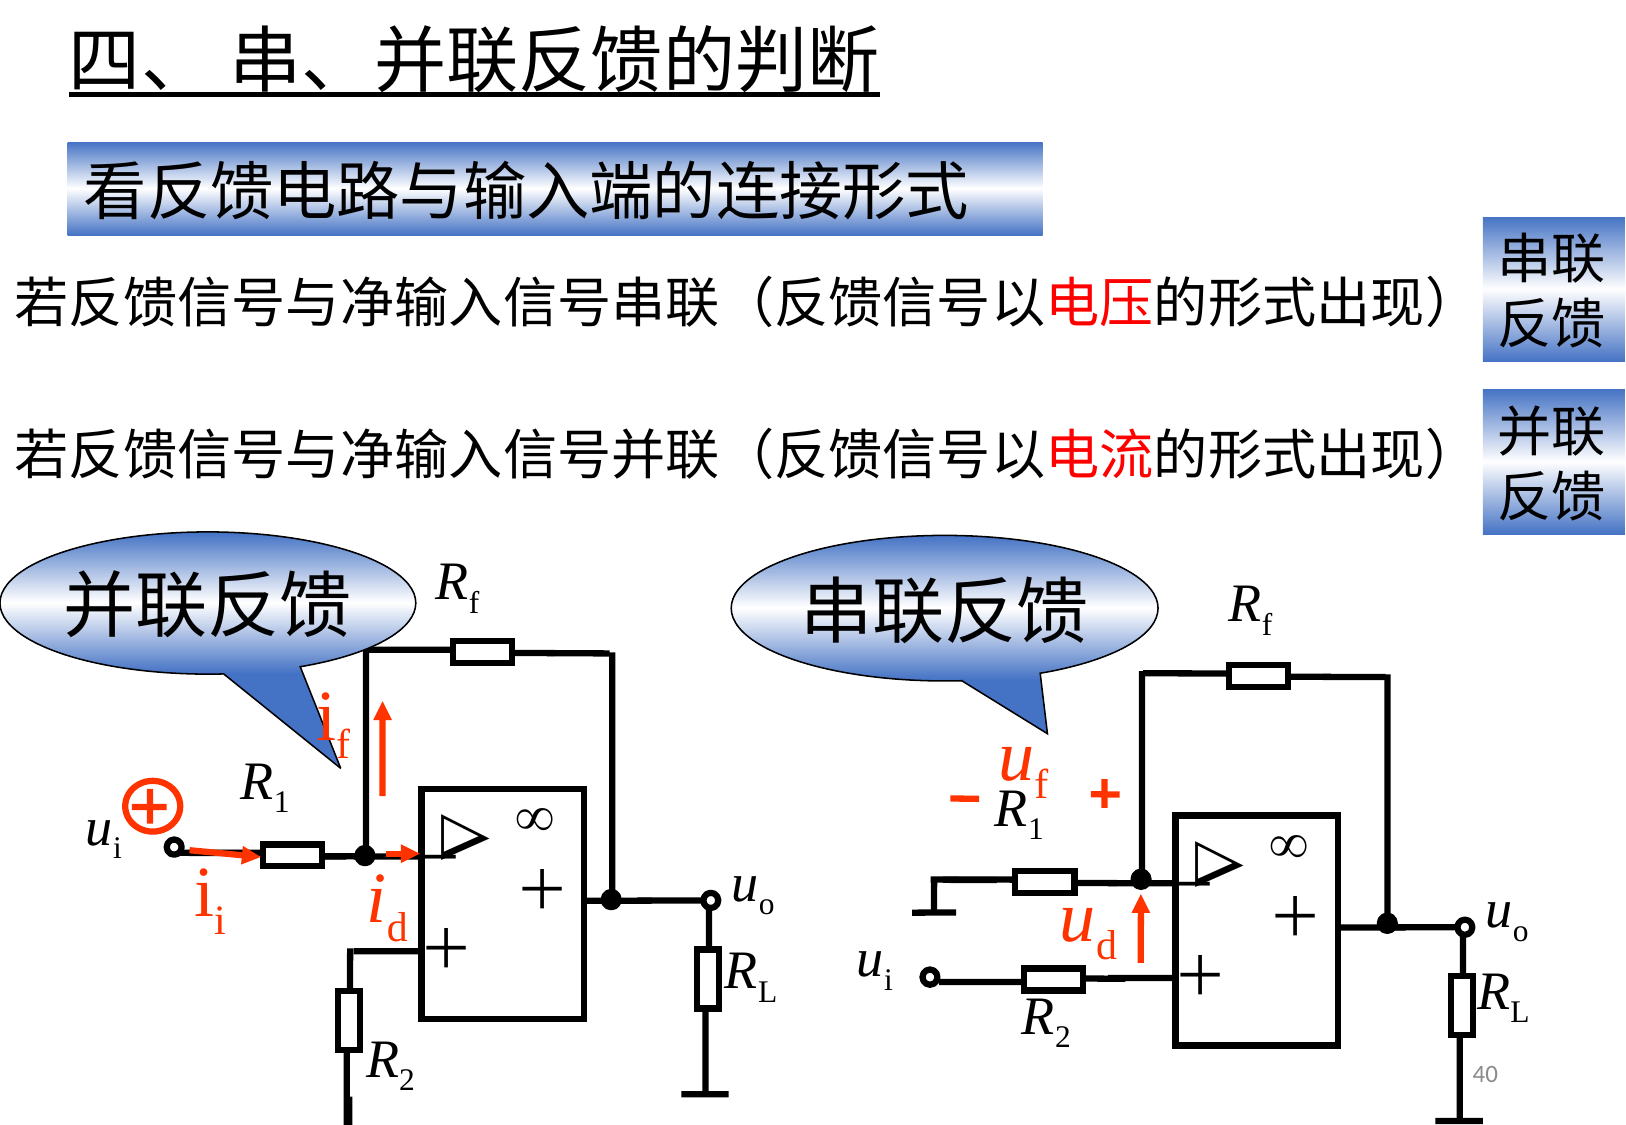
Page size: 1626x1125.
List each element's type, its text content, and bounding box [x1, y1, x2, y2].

text_box 并联反馈 [123, 531, 292, 538]
text_box 并联反馈 [0, 554, 57, 652]
text_box 并联反馈 [1482, 389, 1625, 535]
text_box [57, 538, 873, 1125]
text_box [125, 660, 451, 947]
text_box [1045, 862, 1168, 965]
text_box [828, 560, 1625, 1122]
text_box 串联反馈 [873, 535, 1105, 560]
text_box 串联反馈 [1482, 217, 1625, 362]
text_box 四、 串、并联反馈的判断 [54, 7, 954, 109]
text_box 若反馈信号与净输入信号串联（反馈信号以电压的形式出现） [0, 261, 1482, 341]
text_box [950, 701, 1120, 808]
text_box 若反馈信号与净输入信号并联（反馈信号以电流的形式出现） [0, 413, 1482, 494]
text_box 看反馈电路与输入端的连接形式 [67, 142, 1043, 236]
